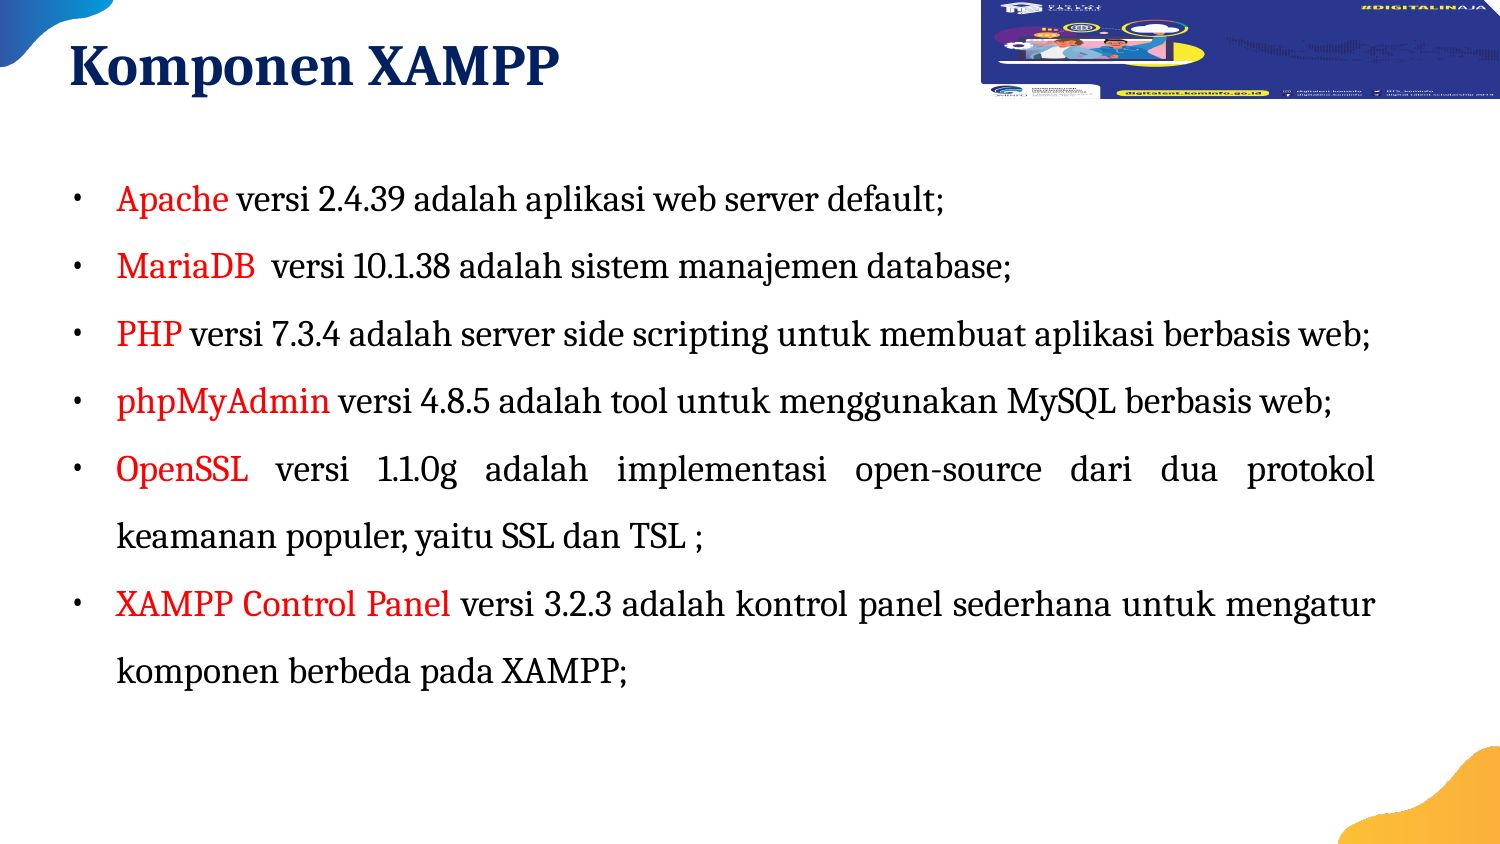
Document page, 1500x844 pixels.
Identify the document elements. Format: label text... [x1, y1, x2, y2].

picture [0, 0, 115, 73]
text_box Apache versi 2.4.39 adalah aplikasi web server default; MariaDB versi 10.1.38 adalah sistem manajemen database; PHP versi 7.3.4 adalah server side scripting untuk membuat aplikasi berbasis web; phpMyAdmin versi 4.8.5 adalah tool untuk menggunakan MySQL berbasis web; OpenSSL versi 1.1.0g adalah implementasi open-source dari dua protokol keamanan populer, yaitu SSL dan TSL ; XAMPP Control Panel versi 3.2.3 adalah kontrol panel sederhana untuk mengatur komponen berbeda pada XAMPP; [54, 143, 1392, 699]
picture [1335, 738, 1500, 844]
text_box Komponen XAMPP [54, 19, 977, 105]
picture [980, 0, 1500, 100]
